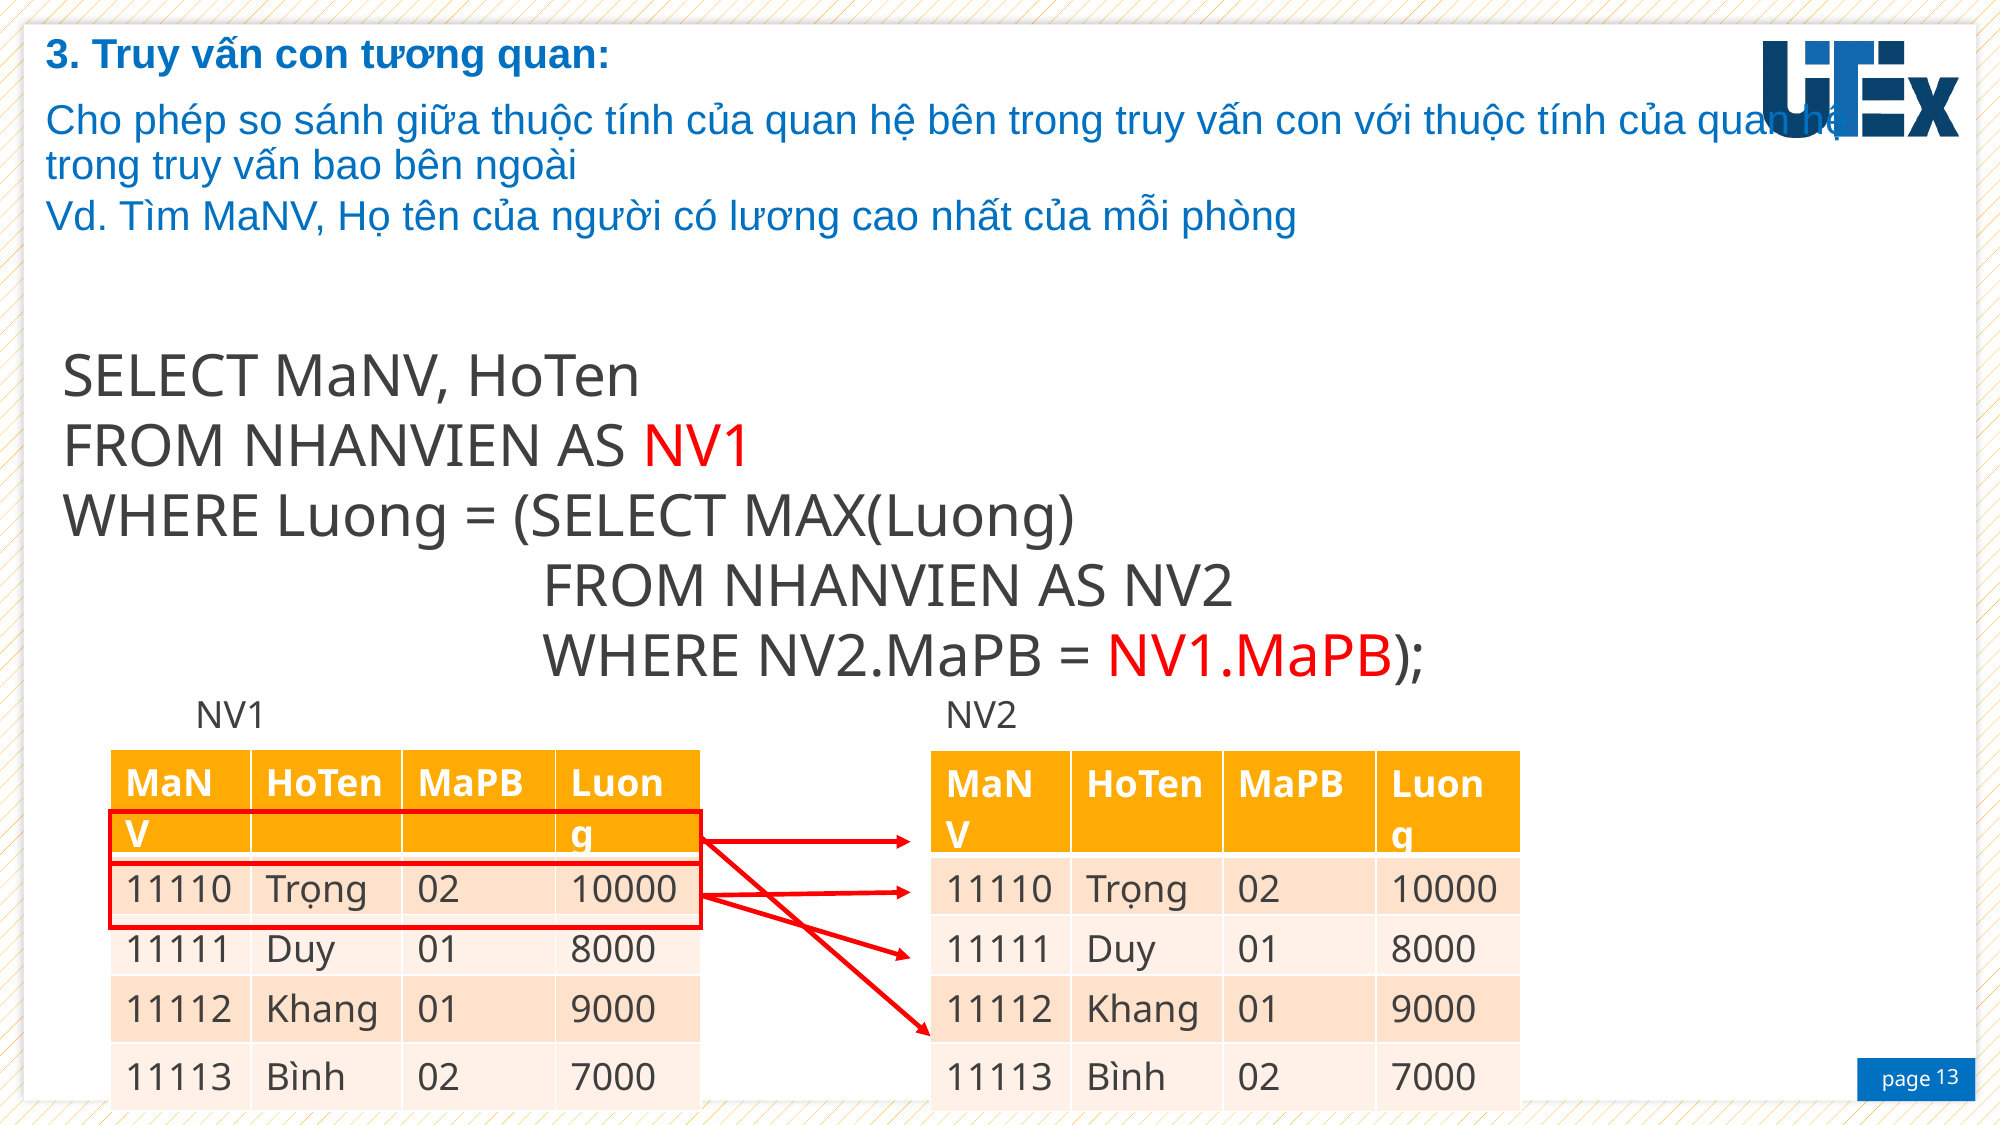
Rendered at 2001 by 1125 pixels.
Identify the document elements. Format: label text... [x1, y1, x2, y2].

table_header Luong [1377, 751, 1520, 852]
table_cell 11111 [931, 916, 1070, 974]
table_cell Duy [252, 929, 401, 974]
picture [1940, 41, 1959, 138]
table_cell 8000 [1377, 916, 1520, 974]
table_cell 11113 [931, 1044, 1070, 1111]
table_cell 9000 [556, 976, 700, 1042]
table_header MaNV [111, 750, 250, 810]
table_header MaNV [931, 751, 1070, 852]
table_header Luong [556, 750, 700, 810]
table_cell 11112 [111, 976, 250, 1042]
table_cell 11112 [931, 976, 1070, 1042]
table_header MaPB [1224, 751, 1375, 852]
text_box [701, 895, 911, 959]
list 3. Truy vấn con tương quan: Cho phép so sánh giữa thuộc tính của quan hệ bên trong truy vấn con với thuộc tính của quan hệ trong truy vấn bao bên ngoài Vd. Tìm MaNV, Họ tên của người có lương cao nhất của mỗi phòng [30, 25, 1940, 992]
table_cell 11111 [111, 929, 250, 974]
table_cell 01 [1224, 976, 1375, 1042]
table_cell Khang [1072, 976, 1222, 1042]
table_cell 10000 [1377, 858, 1520, 914]
table_cell Duy [1072, 916, 1222, 974]
table_cell 7000 [1377, 1044, 1520, 1111]
table_cell Khang [252, 976, 401, 1042]
table_cell Bình [1072, 1044, 1222, 1111]
text_box [109, 862, 700, 929]
table_cell 02 [403, 1044, 555, 1110]
table_cell 9000 [1377, 976, 1520, 1042]
table_header HoTen [252, 750, 401, 810]
table_cell 01 [403, 976, 555, 1042]
table_cell Bình [252, 1044, 401, 1110]
table_cell 02 [1224, 858, 1375, 914]
table_cell 01 [1224, 916, 1375, 974]
table_cell 02 [1224, 1044, 1375, 1111]
text_box [109, 810, 702, 862]
table_cell 01 [403, 929, 555, 974]
table_header MaPB [403, 750, 555, 810]
table_header HoTen [1072, 751, 1222, 852]
text_box SELECT MaNV, HoTen FROM NHANVIEN AS NV1 WHERE Luong = (SELECT MAX(Luong) FROM NHANVIEN AS NV2 WHERE NV2.MaPB = NV1.MaPB); [47, 330, 1522, 741]
slide_number 13 [1882, 1055, 1974, 1101]
table_cell 8000 [556, 929, 700, 974]
table_cell 7000 [556, 1044, 700, 1110]
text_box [700, 837, 931, 1037]
table_cell 11110 [931, 858, 1070, 914]
text_box NV1 [180, 683, 300, 744]
text_box NV2 [930, 683, 1050, 744]
table_cell 11113 [111, 1044, 250, 1110]
table_cell Trọng [1072, 858, 1222, 914]
